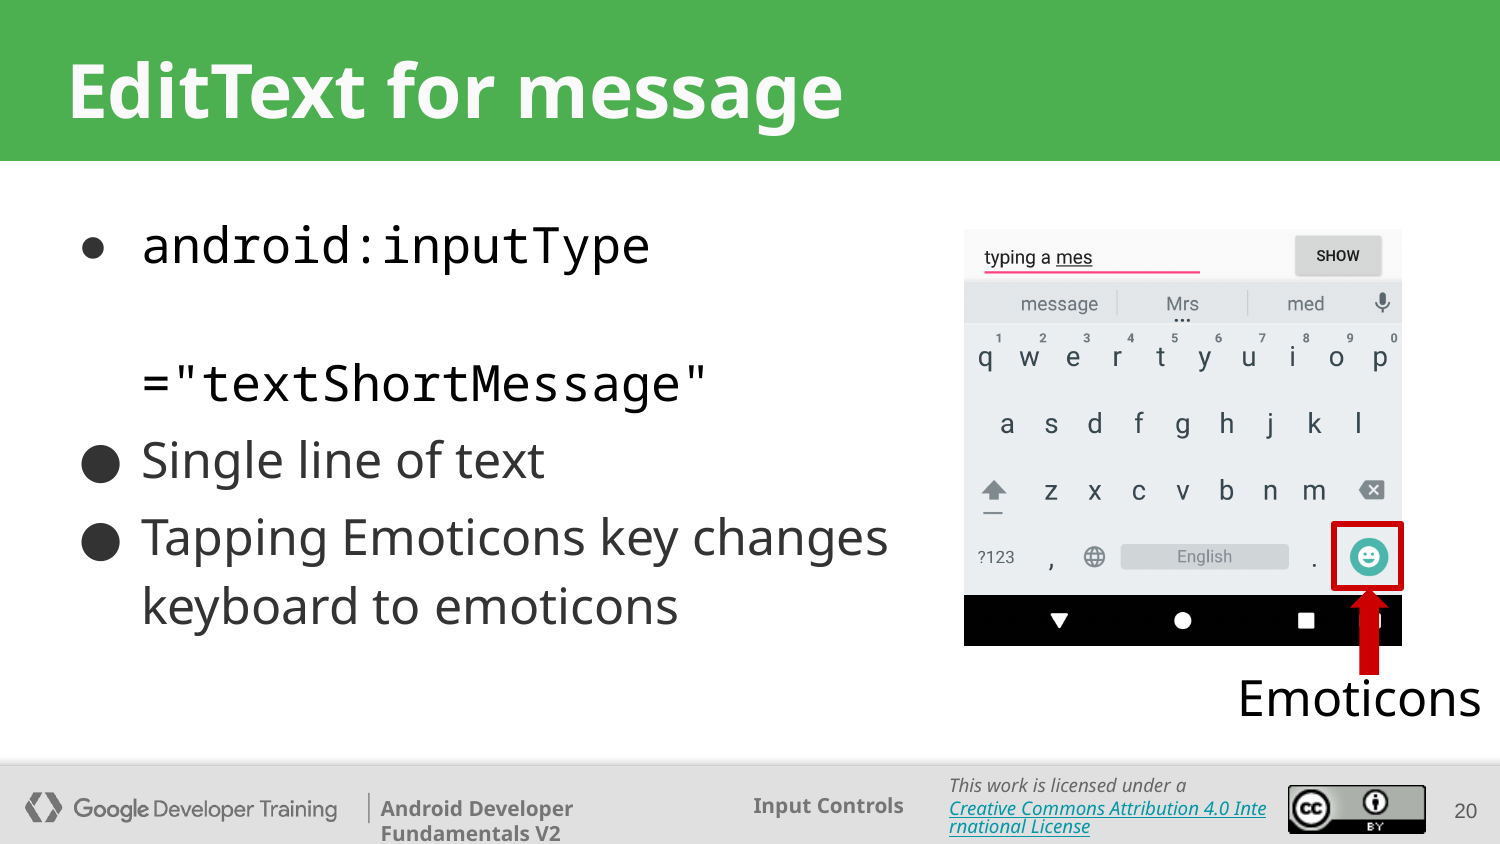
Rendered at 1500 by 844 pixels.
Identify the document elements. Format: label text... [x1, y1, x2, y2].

list android:inputType ="textShortMessage" Single line of text Tapping Emoticons key changes keyboard to emoticons [51, 189, 930, 749]
title EditText for message [51, 28, 1449, 122]
picture [0, 161, 1500, 844]
text_box Emoticons [1222, 651, 1500, 739]
text_box [1359, 655, 1380, 675]
slide_number ‹#› [1402, 777, 1493, 842]
